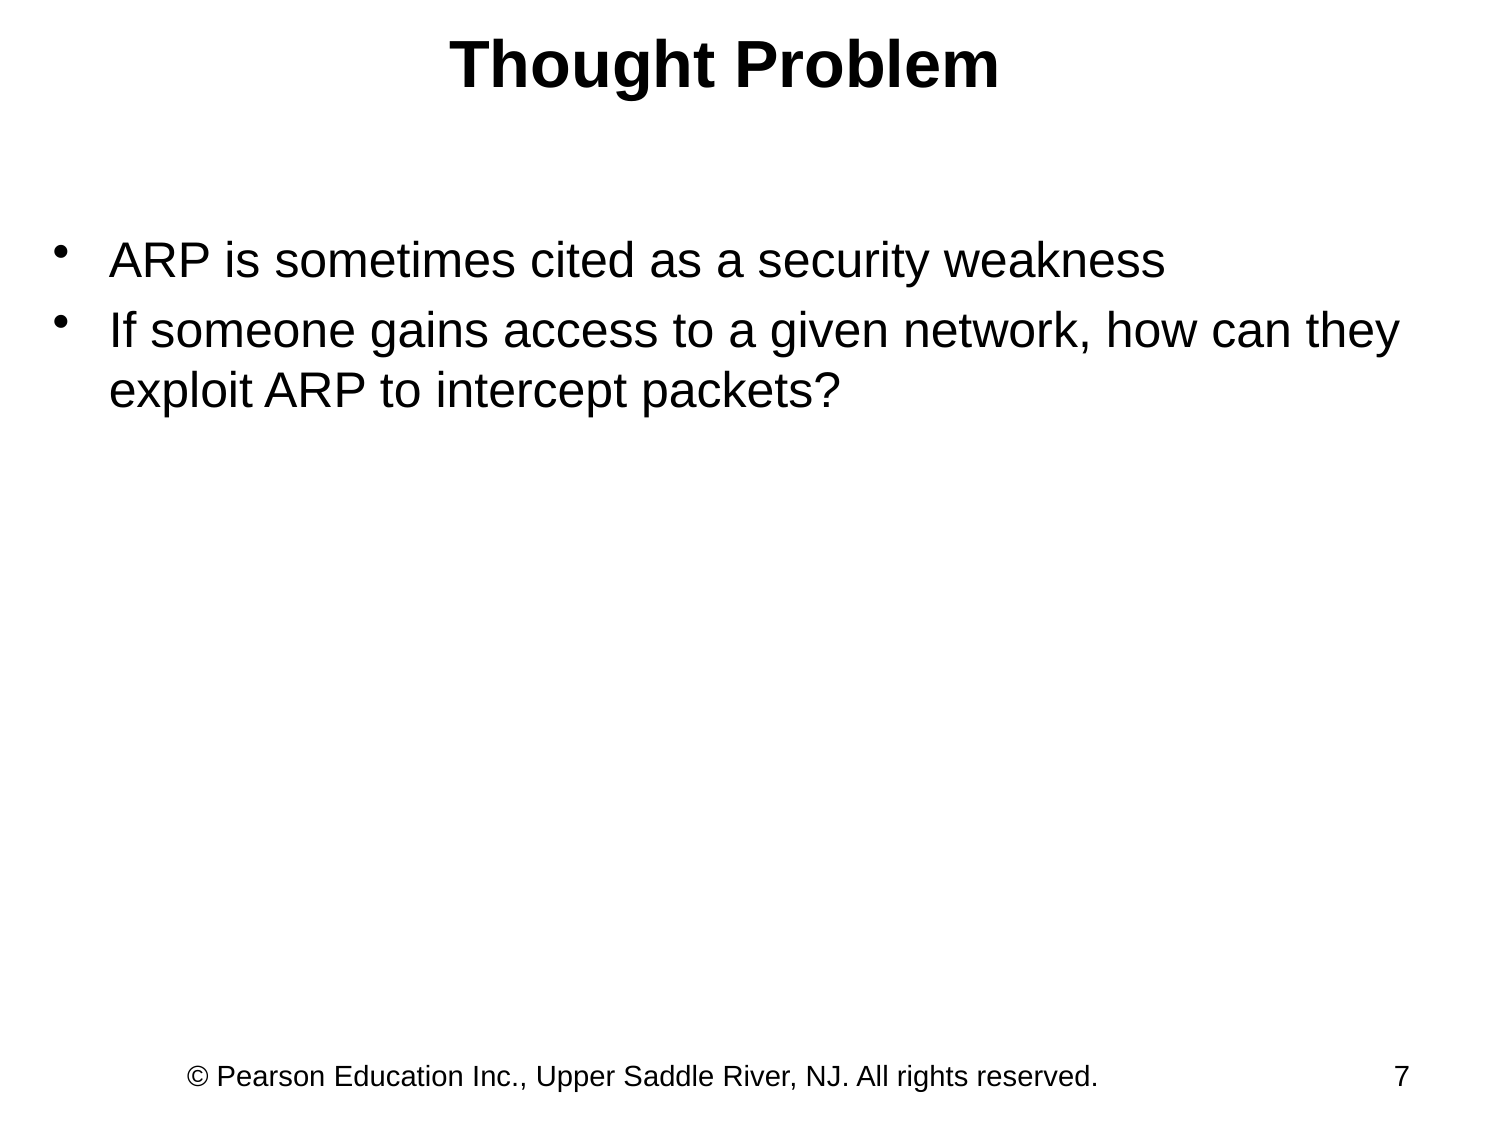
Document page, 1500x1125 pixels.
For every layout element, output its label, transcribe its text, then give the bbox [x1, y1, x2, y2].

title Thought Problem [24, 8, 1500, 113]
list ARP is sometimes cited as a security weakness If someone gains access to a given network, how can they exploit ARP to intercept packets? [37, 220, 1500, 1125]
